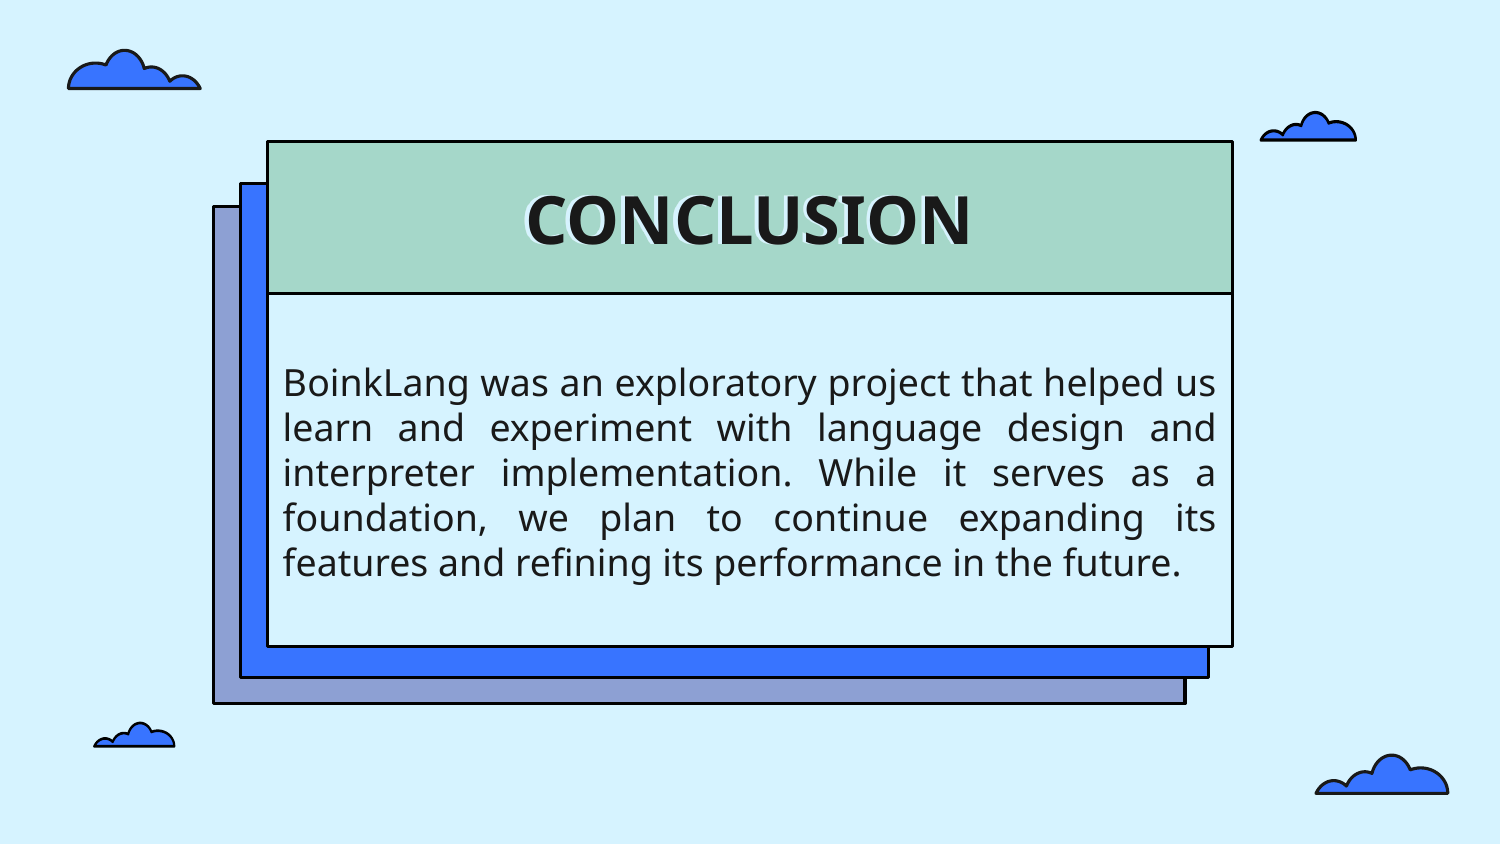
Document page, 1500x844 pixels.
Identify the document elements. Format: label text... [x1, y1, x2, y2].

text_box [1259, 110, 1358, 142]
subtitle BoinkLang was an exploratory project that helped us learn and experiment with language design and interpreter implementation. While it serves as a foundation, we plan to continue expanding its features and refining its performance in the future. [267, 294, 1233, 650]
title CONCLUSION [267, 141, 1233, 294]
